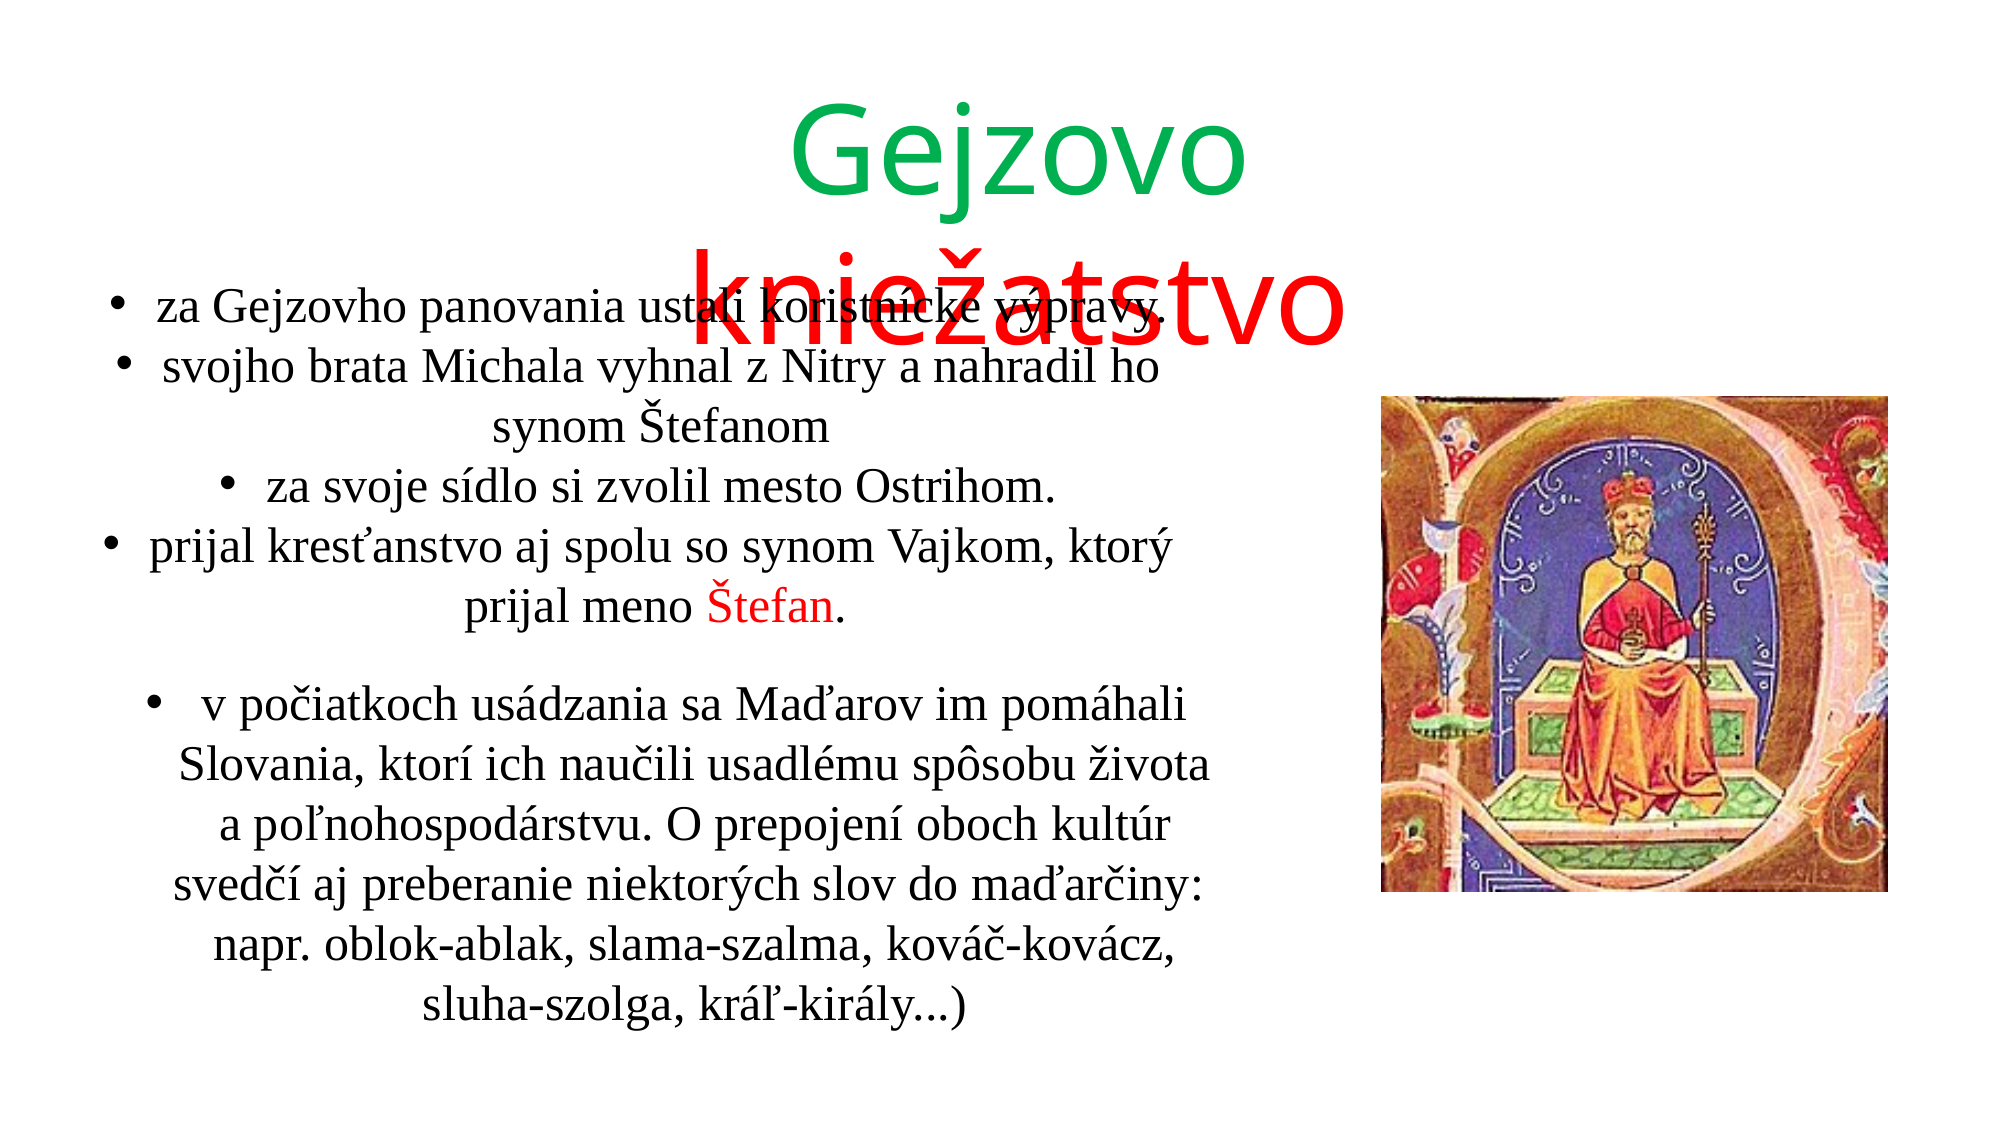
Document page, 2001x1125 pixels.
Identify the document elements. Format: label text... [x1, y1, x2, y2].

text_box za Gejzovho panovania ustali koristnícke výpravy. svojho brata Michala vyhnal z Nitry a nahradil ho synom Štefanom za svoje sídlo si zvolil mesto Ostrihom. prijal kresťanstvo aj spolu so synom Vajkom, ktorý prijal meno Štefan. [44, 264, 1233, 640]
text_box v počiatkoch usádzania sa Maďarov im pomáhali Slovania, ktorí ich naučili usadlému spôsobu života a poľnohospodárstvu. O prepojení oboch kultúr svedčí aj preberanie niektorých slov do maďarčiny: napr. oblok-ablak, slama-szalma, kováč-kovácz, sluha-szolga, kráľ-király...) [101, 663, 1233, 1039]
picture [1381, 396, 1888, 892]
text_box Gejzovo kniežatstvo [537, 62, 1500, 377]
